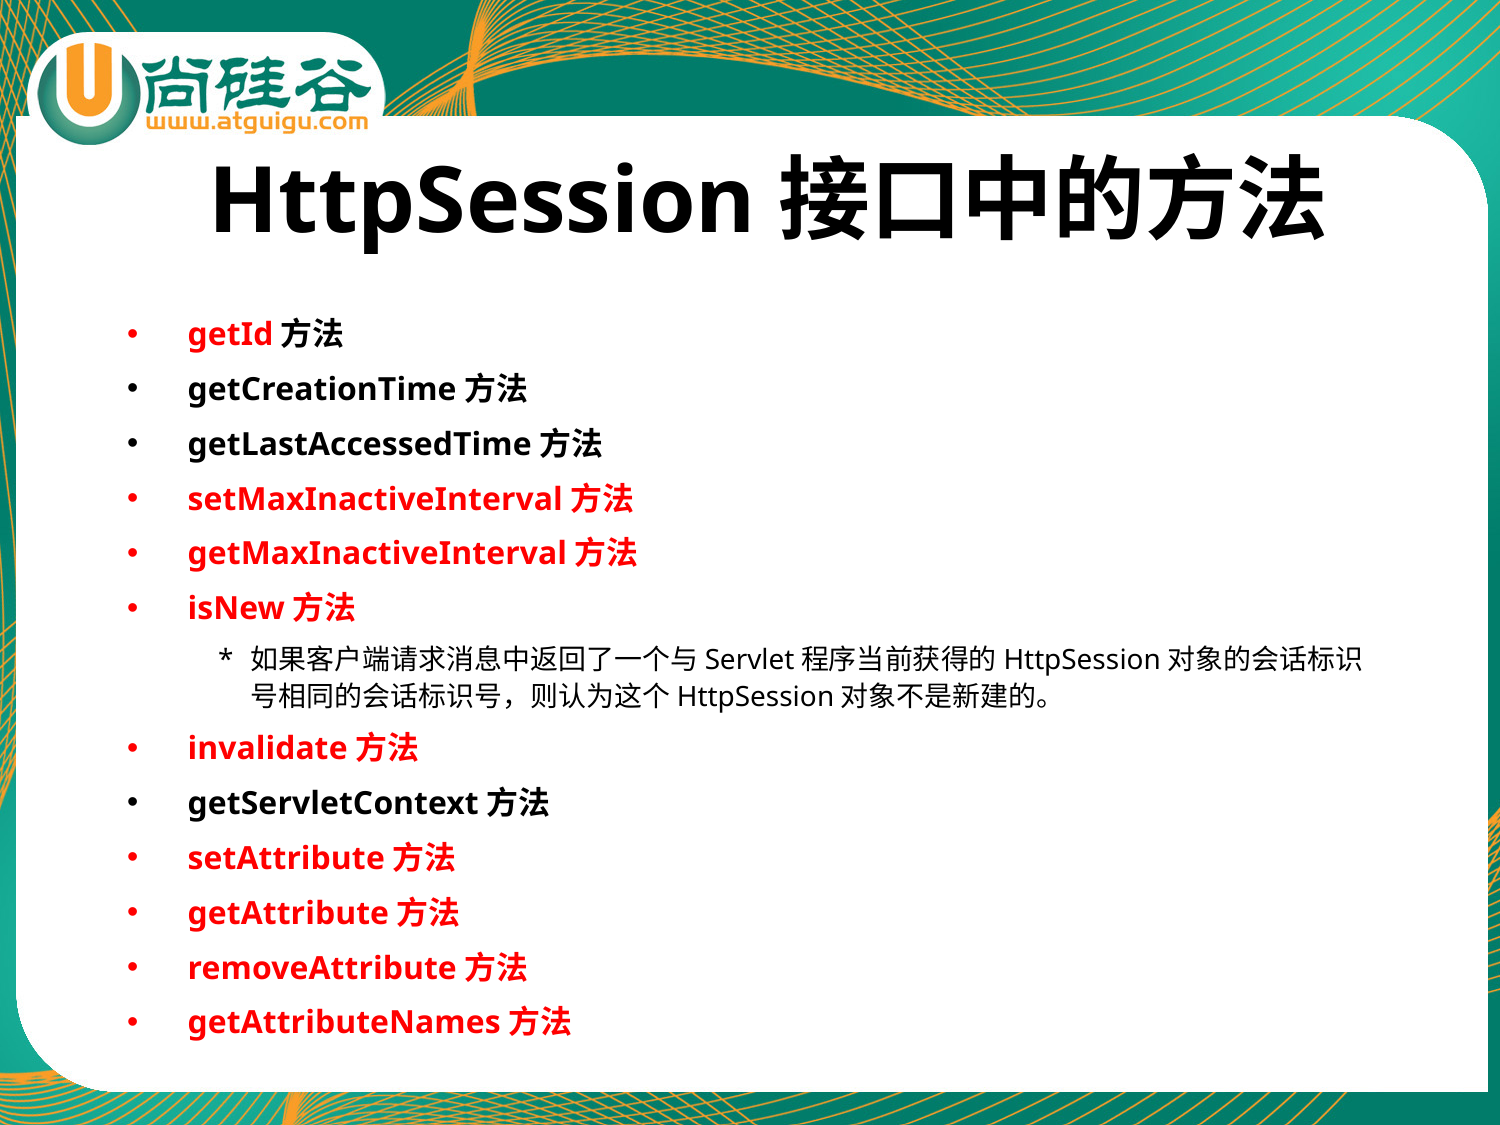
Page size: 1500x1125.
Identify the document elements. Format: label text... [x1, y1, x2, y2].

list getId方法 getCreationTime方法 getLastAccessedTime方法 setMaxInactiveInterval方法 getMaxInactiveInterval方法 isNew方法 如果客户端请求消息中返回了一个与Servlet程序当前获得的HttpSession对象的会话标识号相同的会话标识号，则认为这个HttpSession对象不是新建的。 invalidate方法 getServletContext方法 setAttribute方法 getAttribute方法 removeAttribute方法 getAttributeNames方法 [112, 302, 1390, 1053]
picture [0, 0, 1500, 1125]
title HttpSession接口中的方法 [147, 78, 1411, 315]
